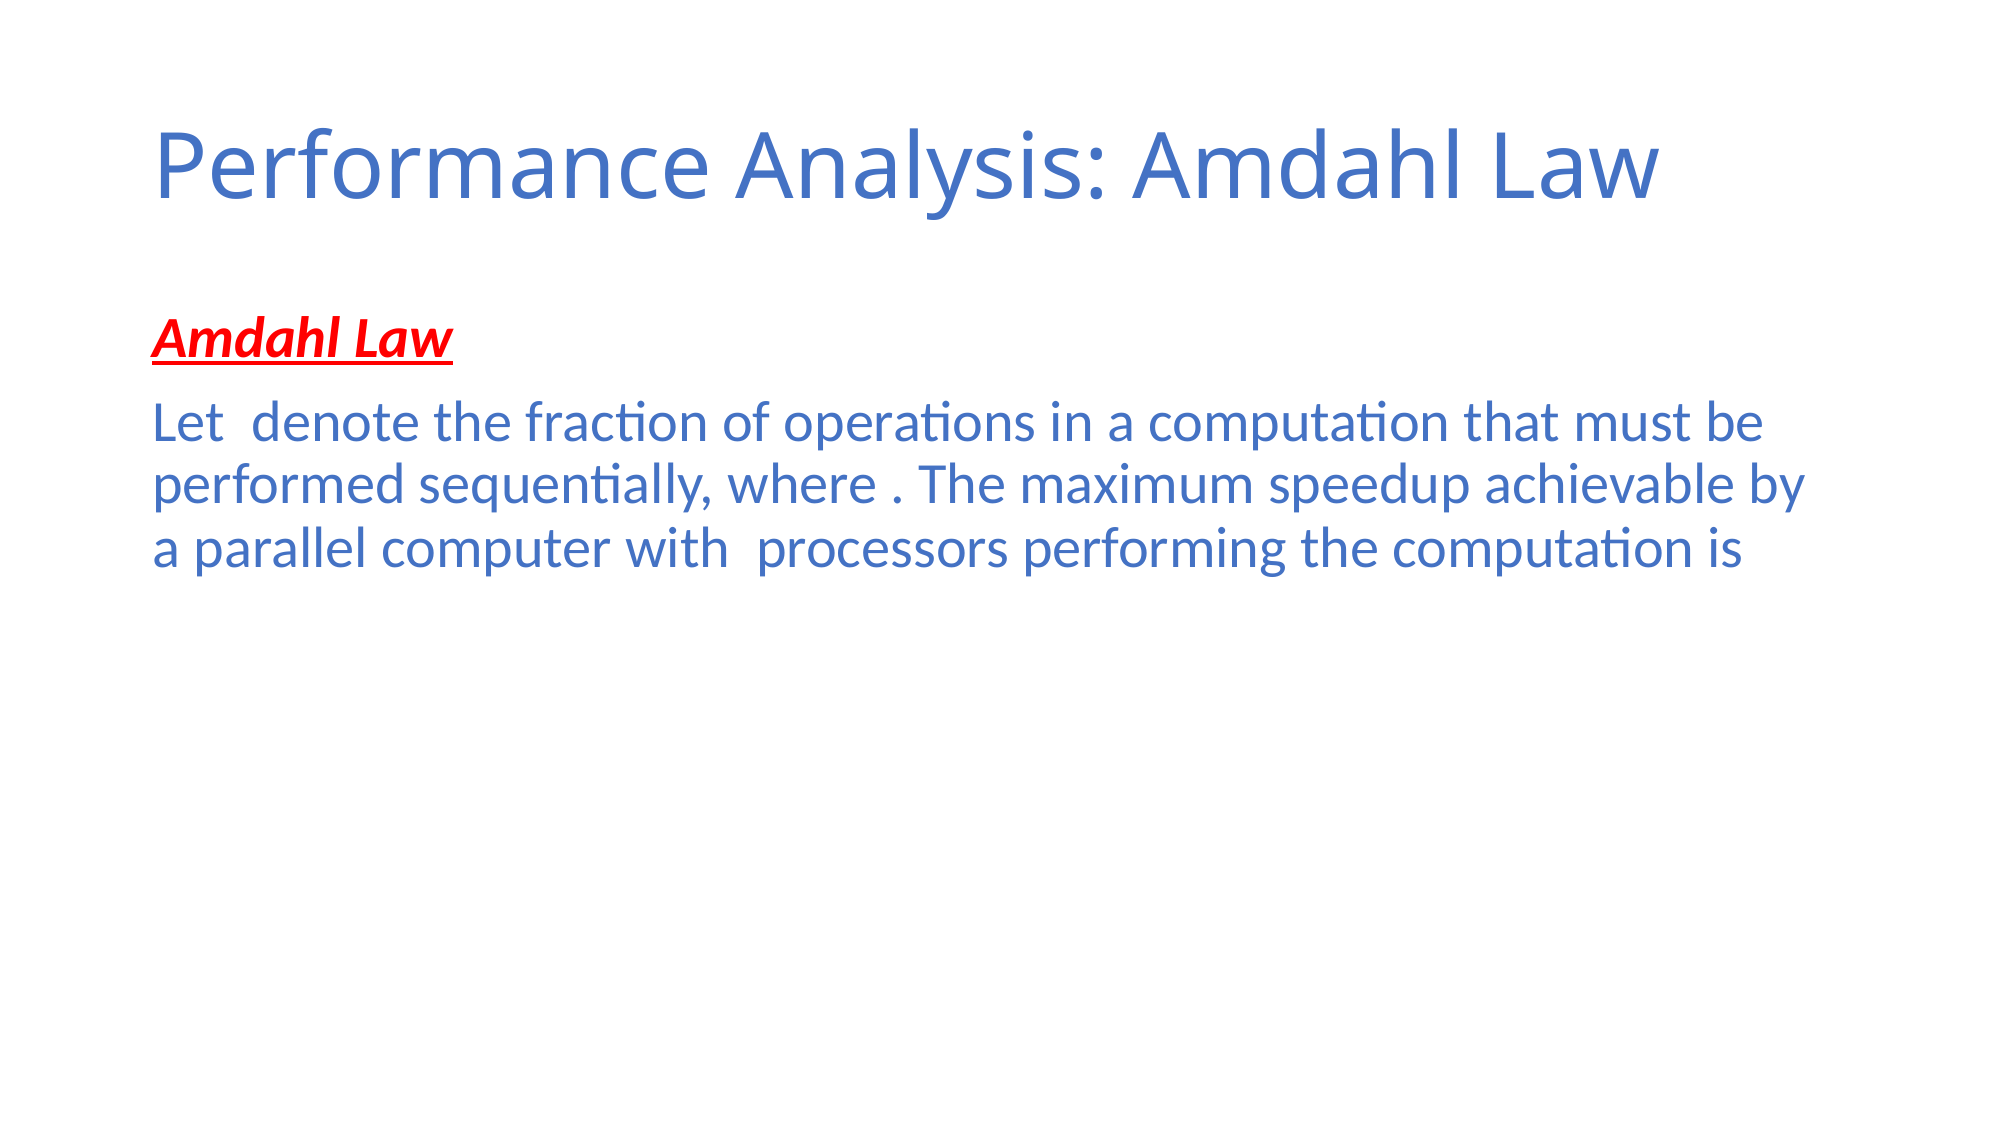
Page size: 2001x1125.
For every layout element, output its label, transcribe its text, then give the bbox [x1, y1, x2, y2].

title Performance Analysis: Amdahl Law [137, 59, 1863, 278]
